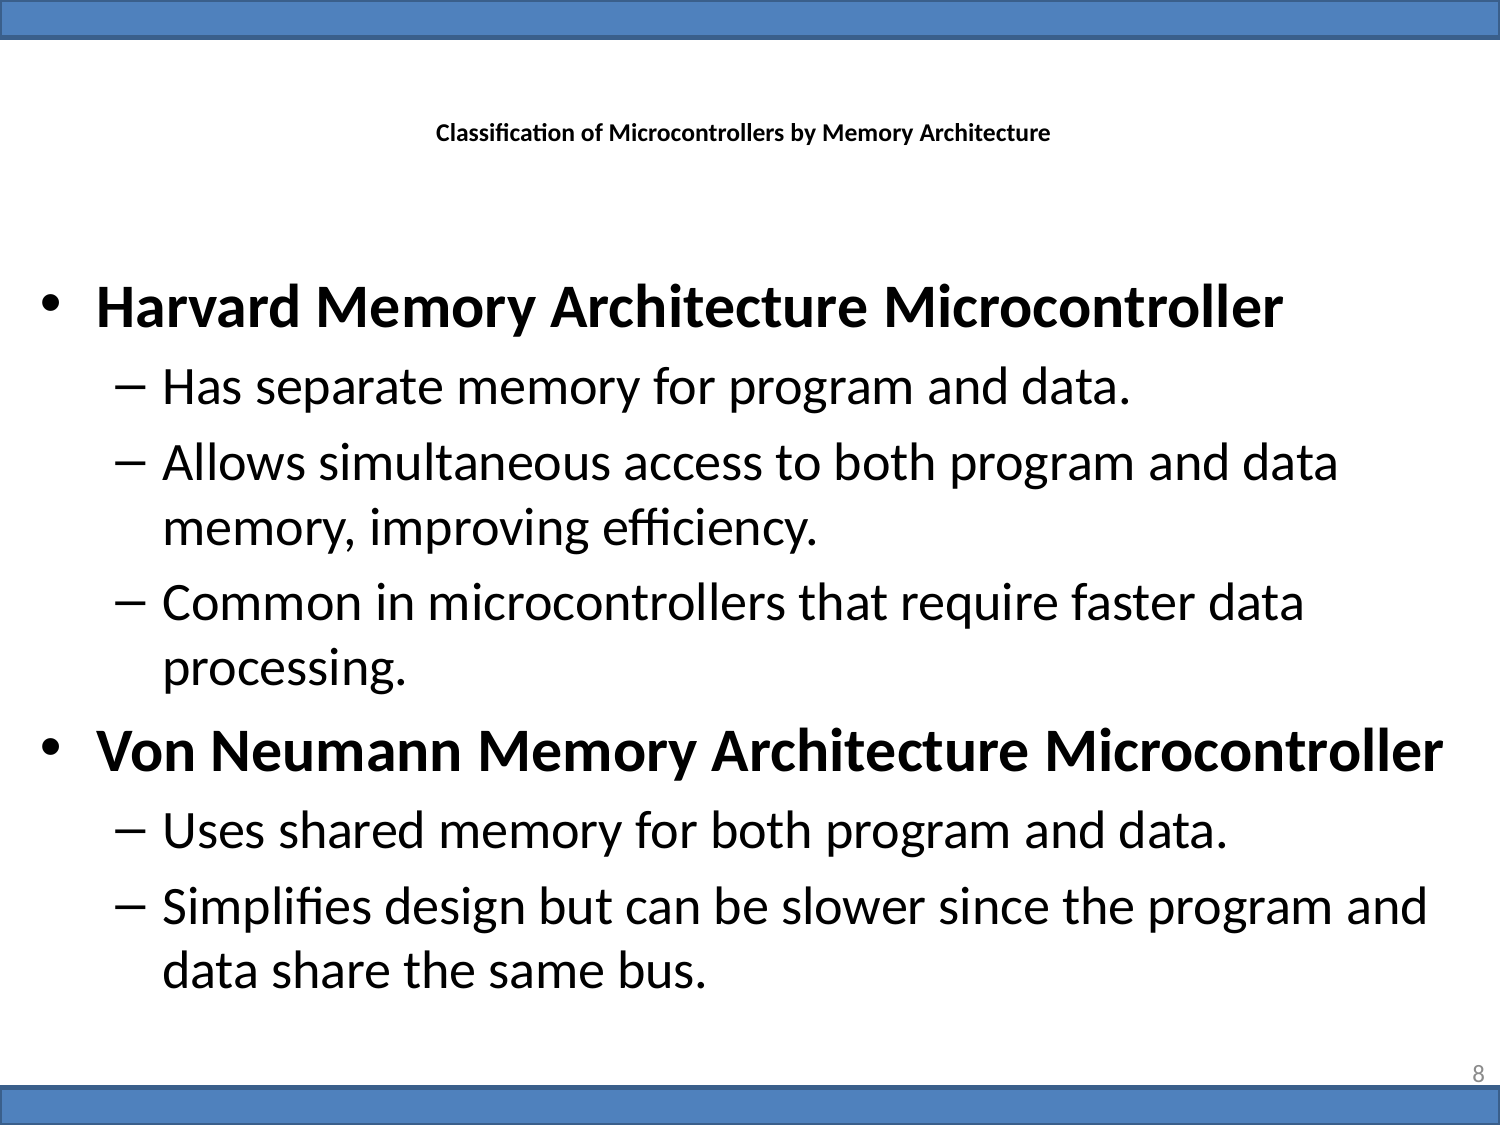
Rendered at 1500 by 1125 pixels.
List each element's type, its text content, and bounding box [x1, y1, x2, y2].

title Classification of Microcontrollers by Memory Architecture [0, 45, 1488, 188]
slide_number 8 [1149, 1042, 1500, 1103]
list Harvard Memory Architecture Microcontroller Has separate memory for program and data. Allows simultaneous access to both program and data memory, improving efficiency. Common in microcontrollers that require faster data processing. Von Neumann Memory Architecture Microcontroller Uses shared memory for both program and data. Simplifies design but can be slower since the program and data share the same bus. [24, 257, 1463, 1075]
